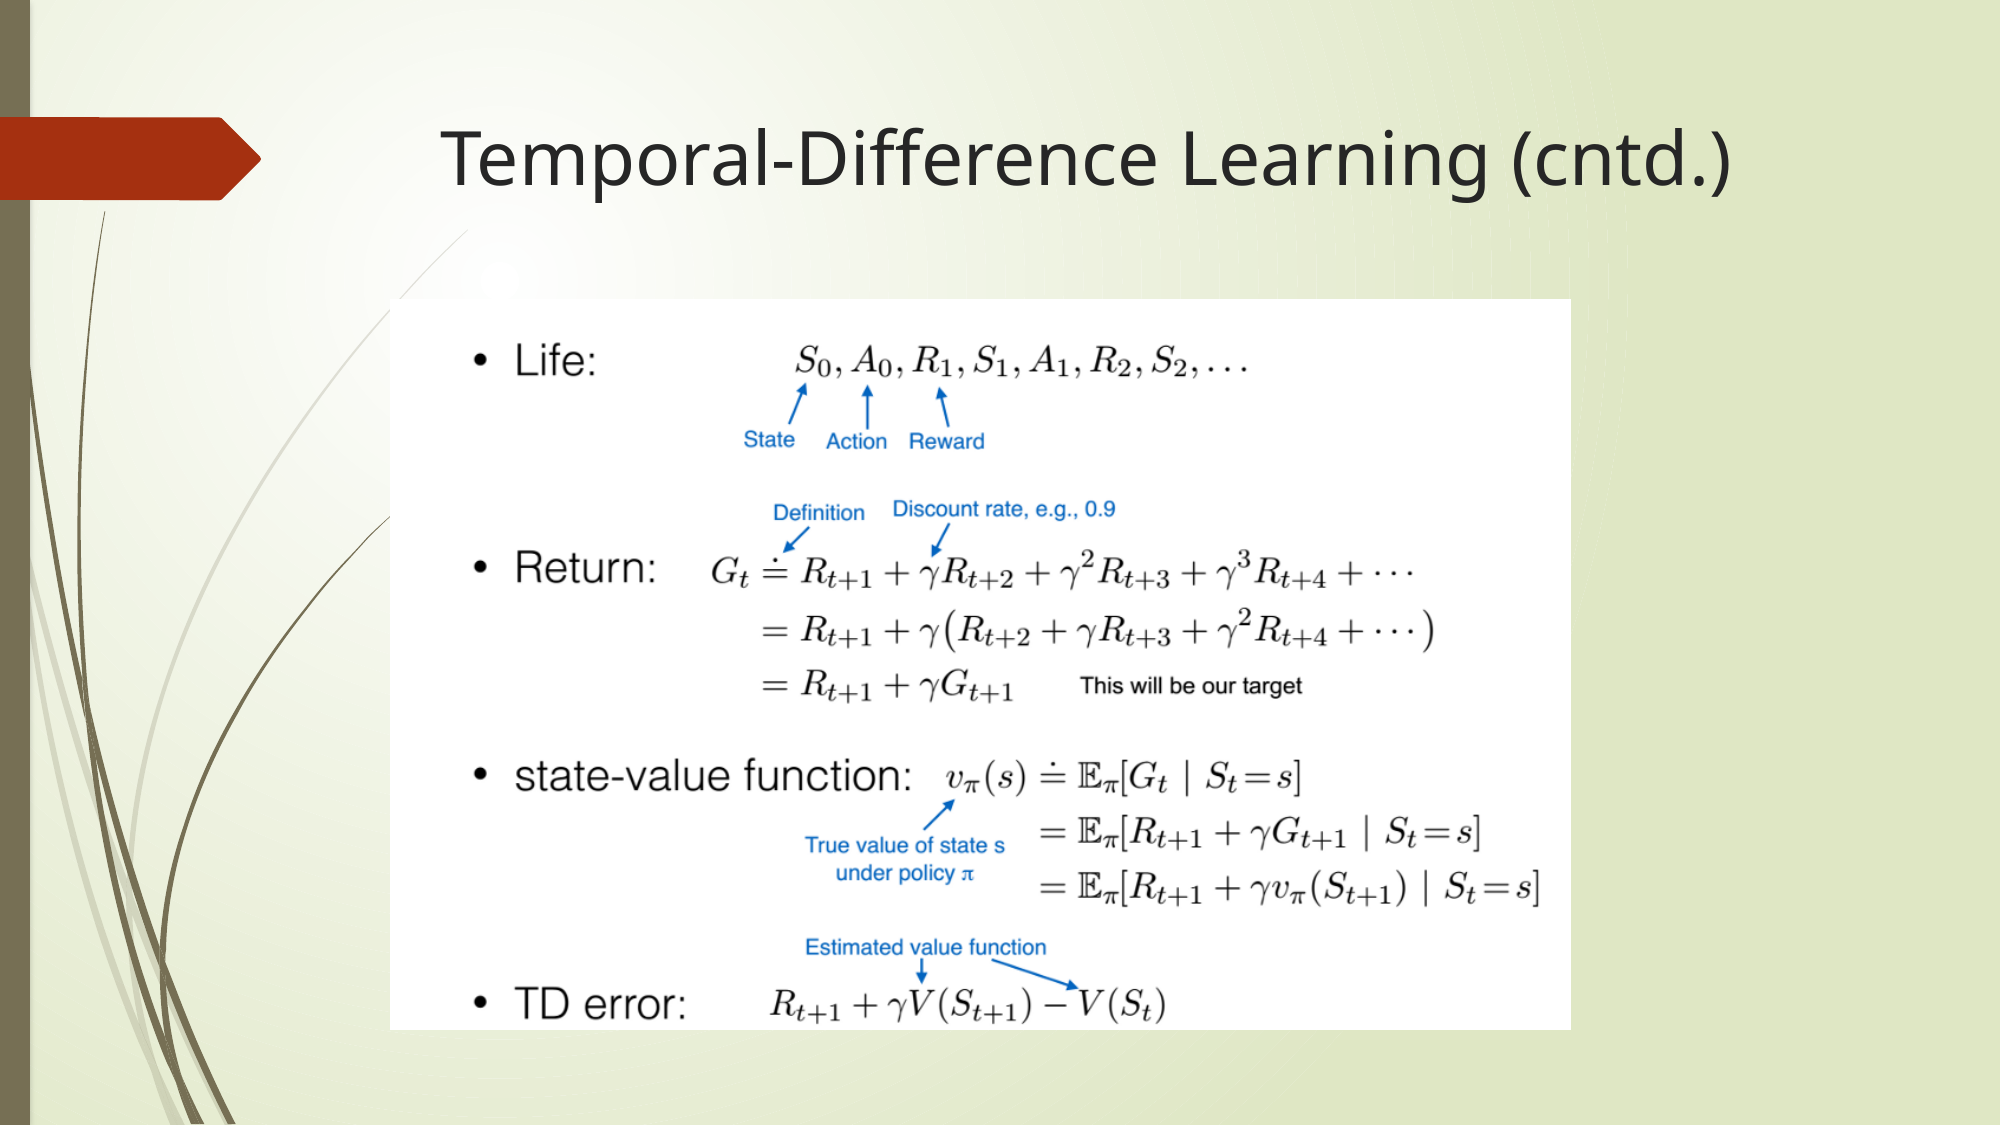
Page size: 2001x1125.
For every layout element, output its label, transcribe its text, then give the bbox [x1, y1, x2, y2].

title Temporal-Difference Learning (cntd.) [425, 102, 1888, 313]
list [389, 299, 1572, 1030]
